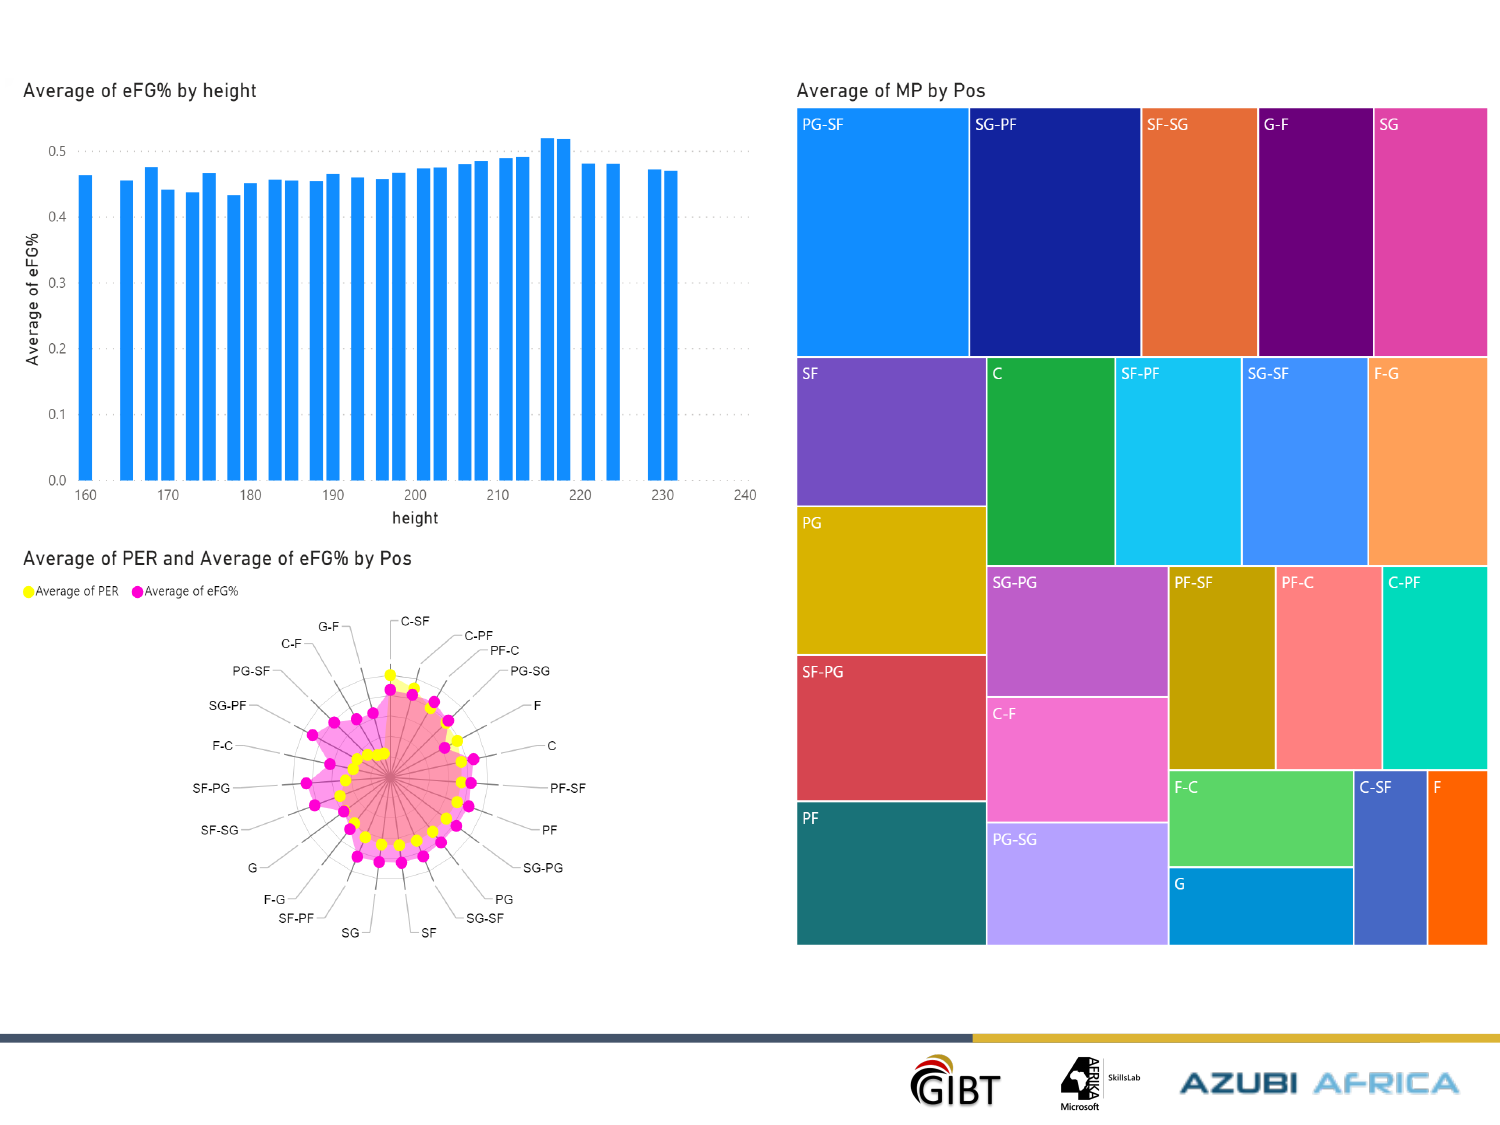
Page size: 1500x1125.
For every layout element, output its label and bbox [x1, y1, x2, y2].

picture [1150, 1044, 1479, 1122]
picture [909, 1053, 1003, 1109]
picture [1059, 1042, 1142, 1125]
picture [5, 78, 1494, 965]
